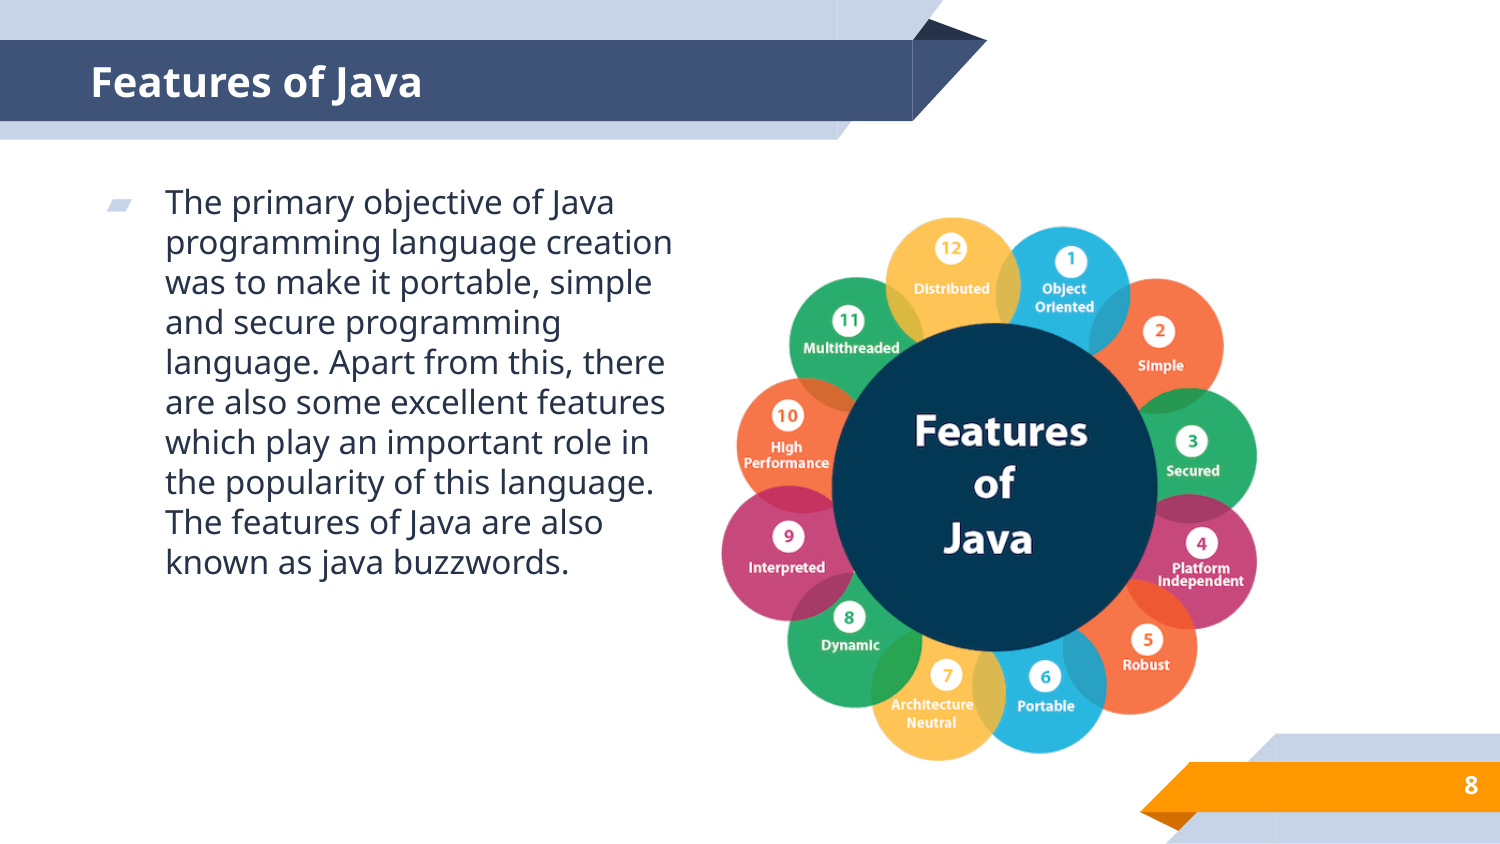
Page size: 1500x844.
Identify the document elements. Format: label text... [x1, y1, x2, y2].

slide_number 8 [1249, 760, 1494, 813]
list The primary objective of Java programming language creation was to make it portable, simple and secure programming language. Apart from this, there are also some excellent features which play an important role in the popularity of this language. The features of Java are also known as java buzzwords. [75, 166, 719, 763]
title Features of Java [75, 40, 863, 122]
picture [720, 217, 1257, 761]
